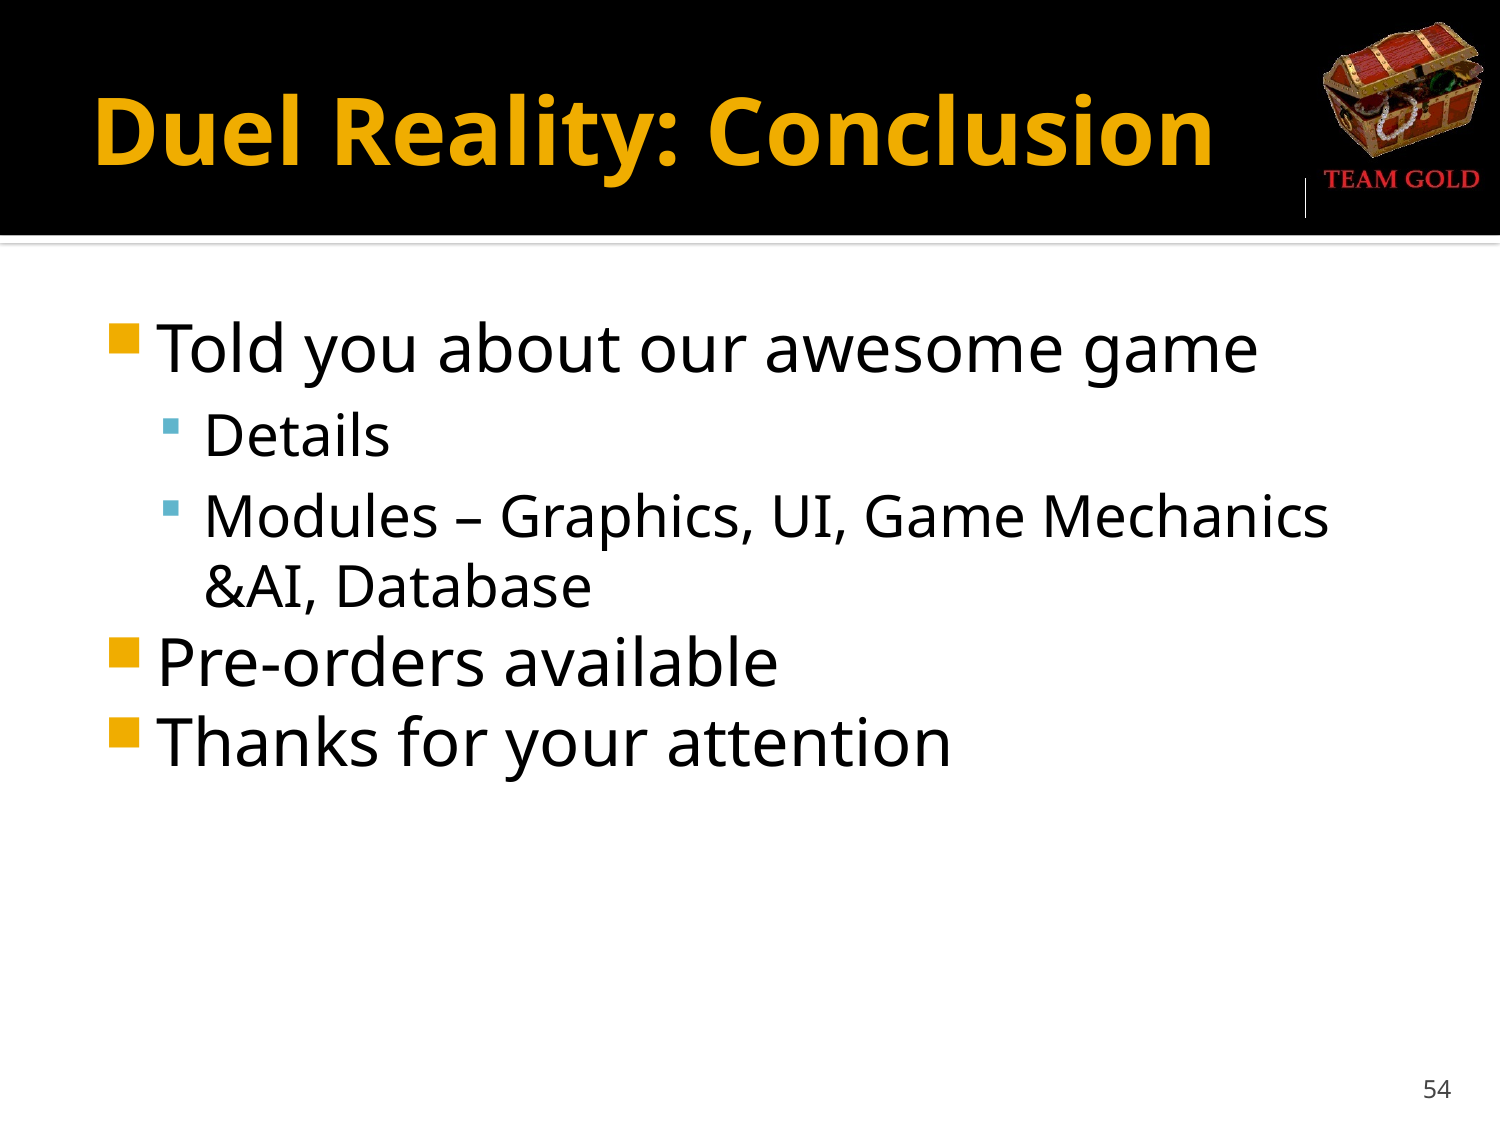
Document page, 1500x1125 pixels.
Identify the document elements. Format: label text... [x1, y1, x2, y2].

slide_number 54 [1345, 1062, 1467, 1108]
picture [1305, 0, 1500, 218]
list Told you about our awesome game Details Modules – Graphics, UI, Game Mechanics &AI, Database Pre-orders available Thanks for your attention [75, 291, 1425, 1050]
title Duel Reality: Conclusion [75, 25, 1425, 231]
